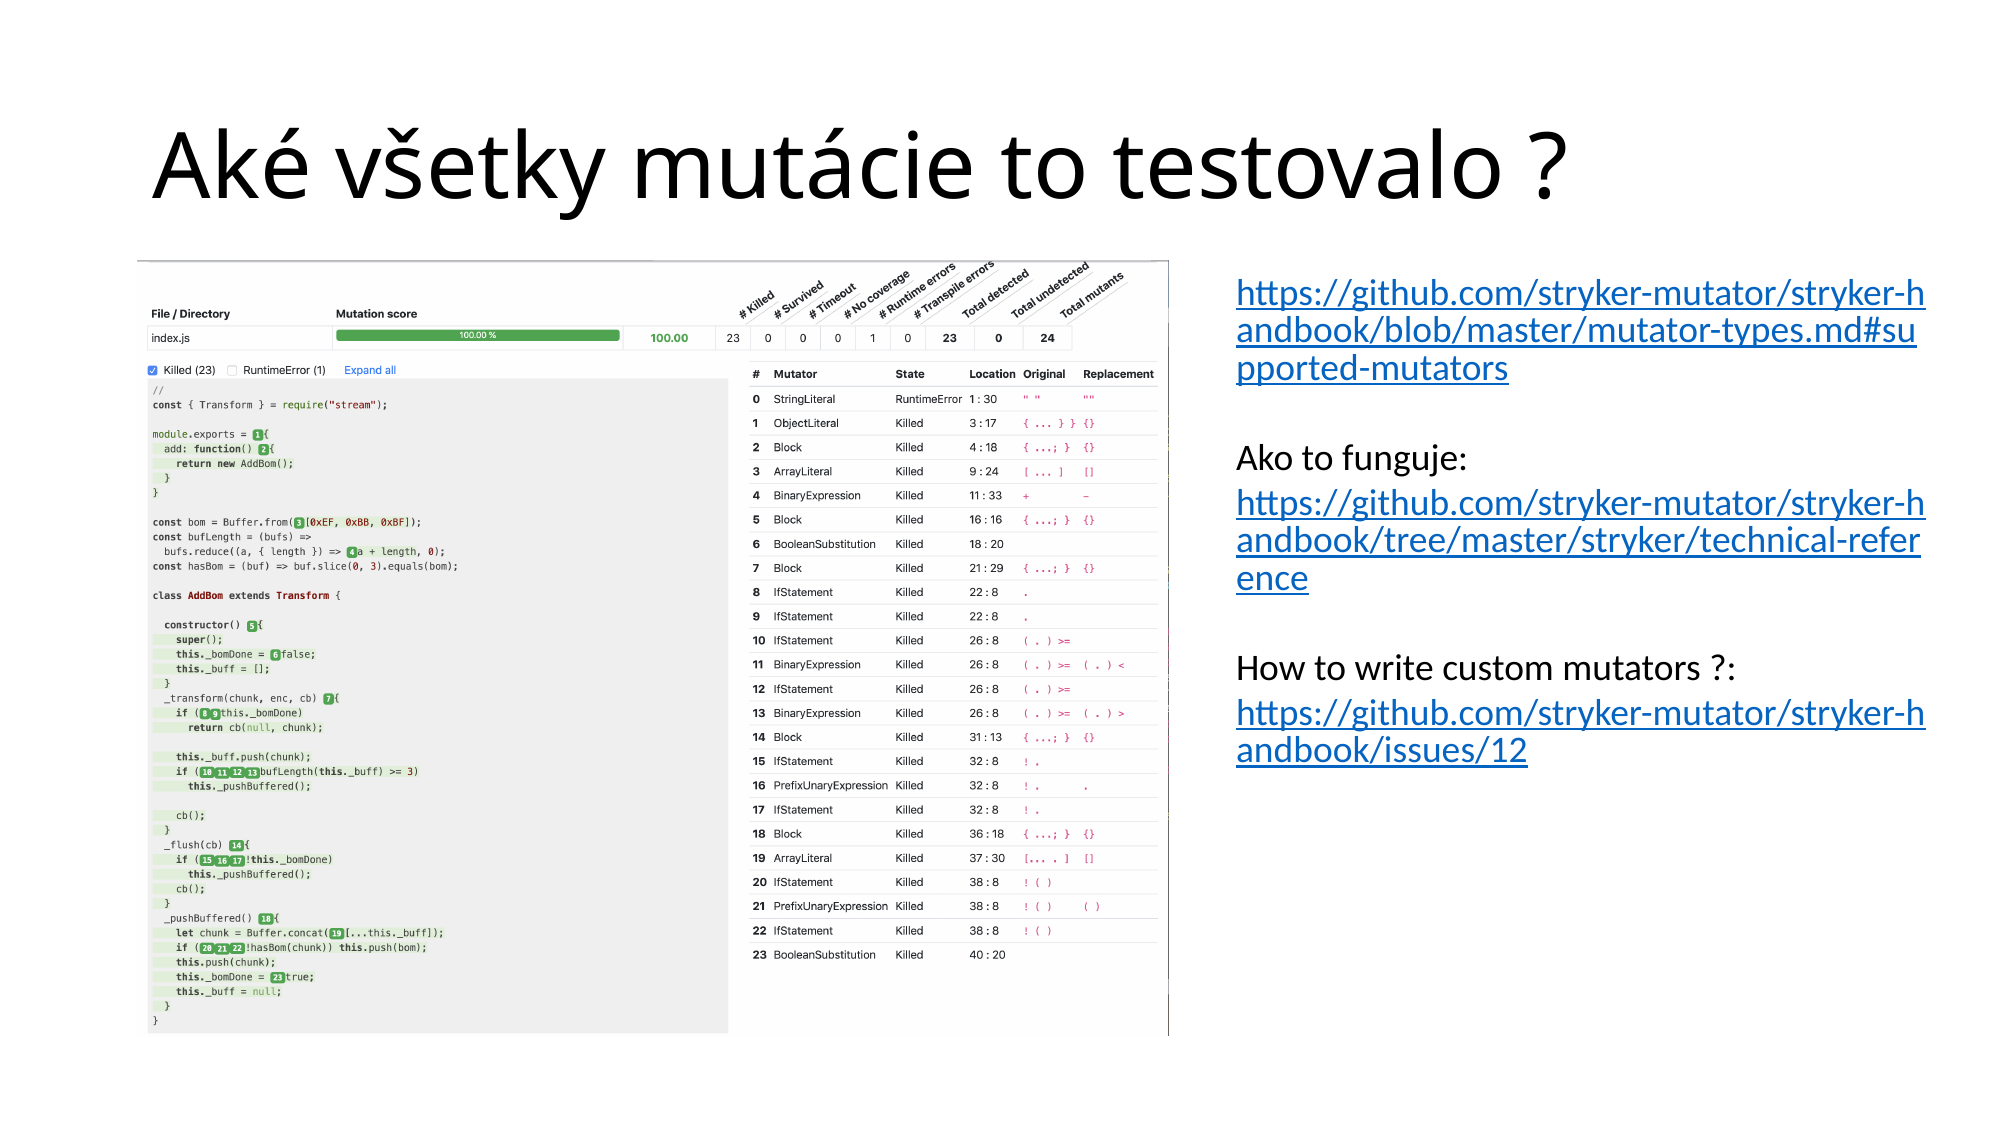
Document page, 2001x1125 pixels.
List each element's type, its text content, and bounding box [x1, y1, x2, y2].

title Aké všetky mutácie to testovalo ? [137, 59, 1863, 278]
text_box https://github.com/stryker-mutator/stryker-handbook/blob/master/mutator-types.md#supported-mutators Ako to funguje: https://github.com/stryker-mutator/stryker-handbook/tree/master/stryker/technical-reference How to write custom mutators ?: https://github.com/stryker-mutator/stryker-handbook/issues/12 [1221, 260, 1943, 681]
picture [137, 260, 1169, 1036]
